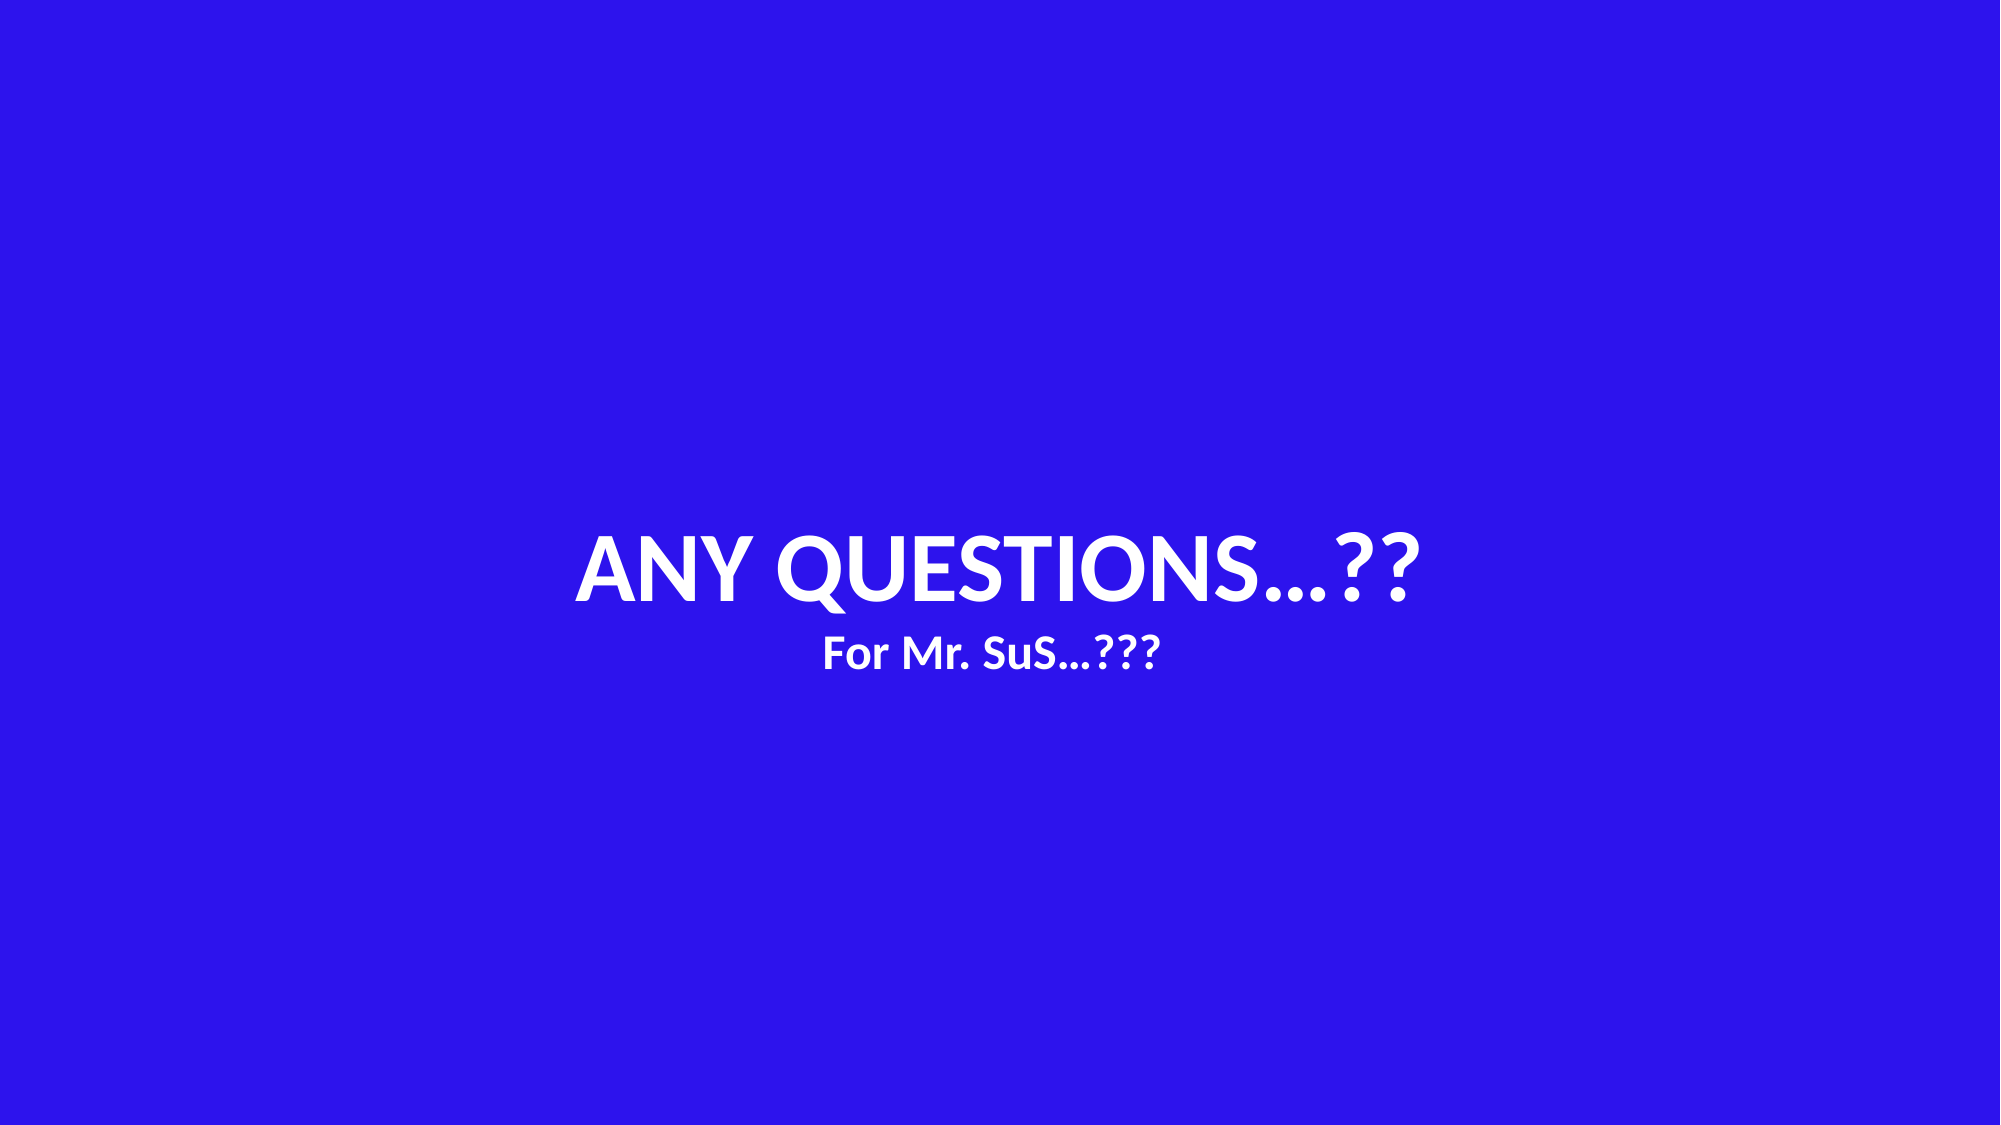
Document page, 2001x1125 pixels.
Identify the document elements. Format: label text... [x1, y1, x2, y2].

text_box For Mr. SuS…??? [5, 612, 1979, 688]
text_box ANY QUESTIONS…?? [13, 494, 1987, 629]
